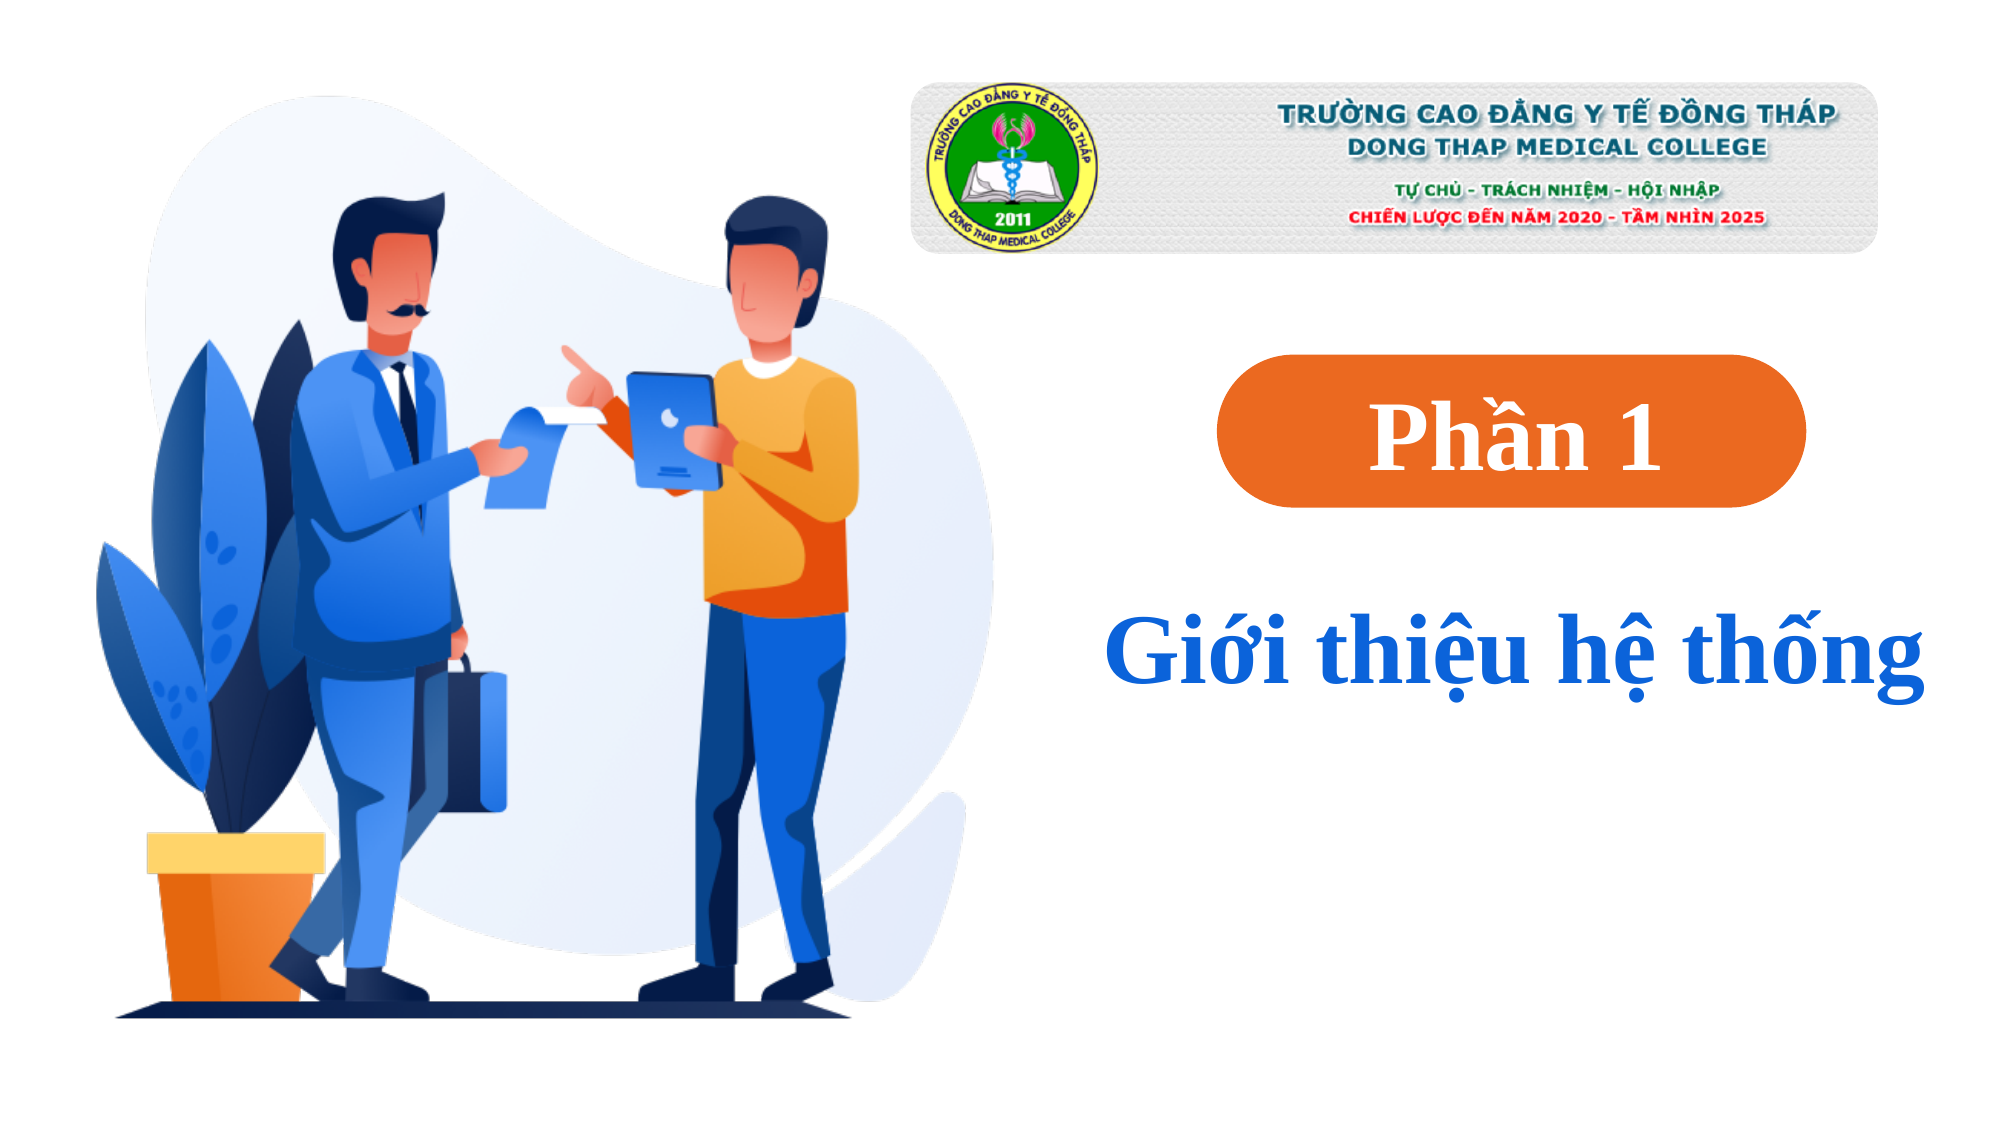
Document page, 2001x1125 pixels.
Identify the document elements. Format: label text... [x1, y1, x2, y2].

text_box Phần 1 [1353, 362, 1681, 498]
text_box Giới thiệu hệ thống [1090, 575, 1942, 711]
picture [0, 58, 1878, 1057]
text_box [1215, 353, 1808, 509]
